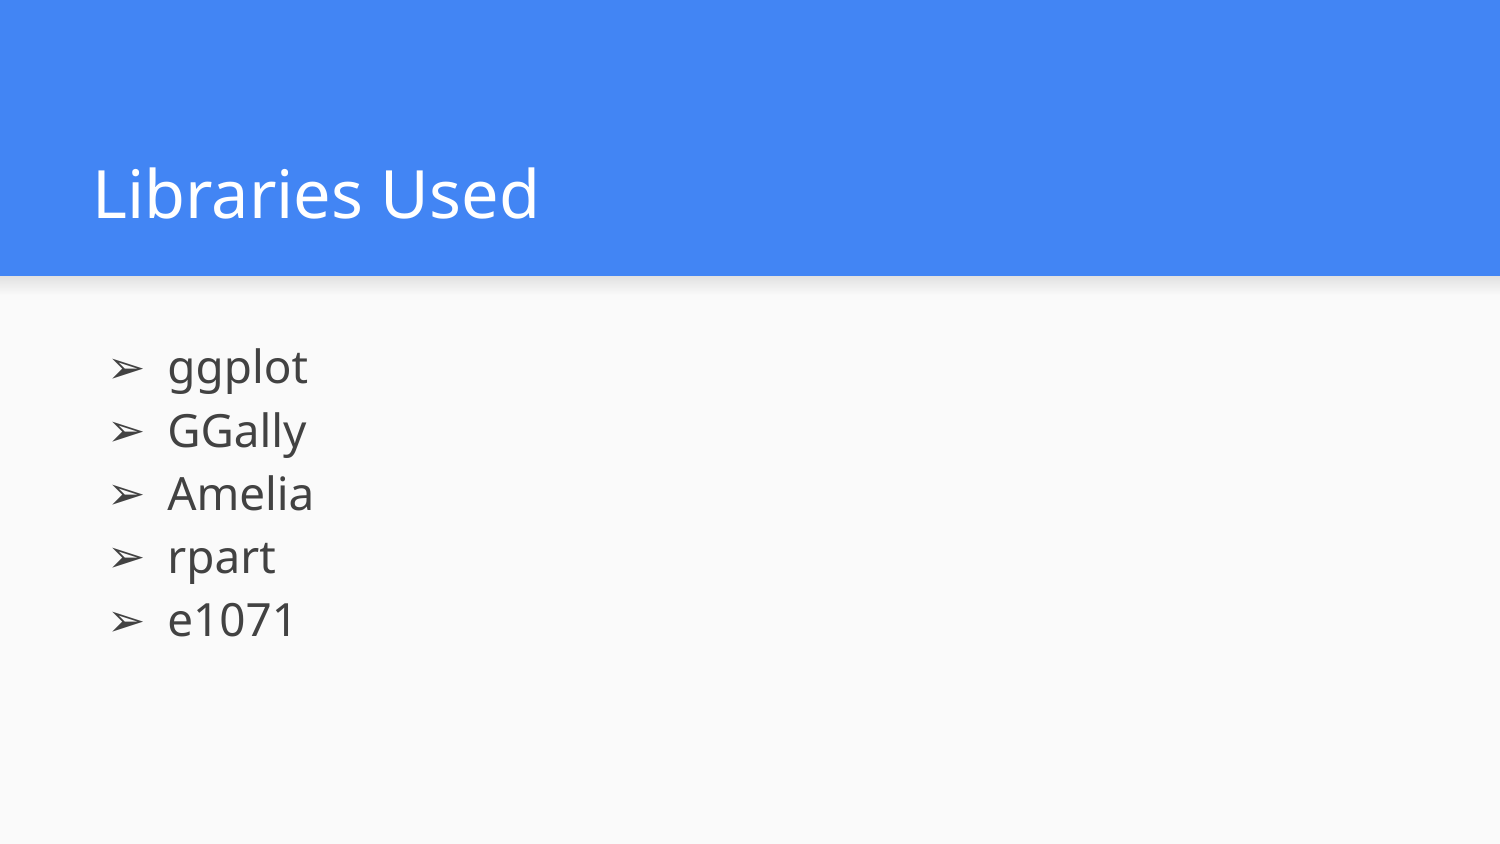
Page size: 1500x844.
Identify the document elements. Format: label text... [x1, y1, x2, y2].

title Libraries Used [77, 121, 1427, 248]
list ggplot GGally Amelia rpart e1071 [77, 314, 1427, 760]
